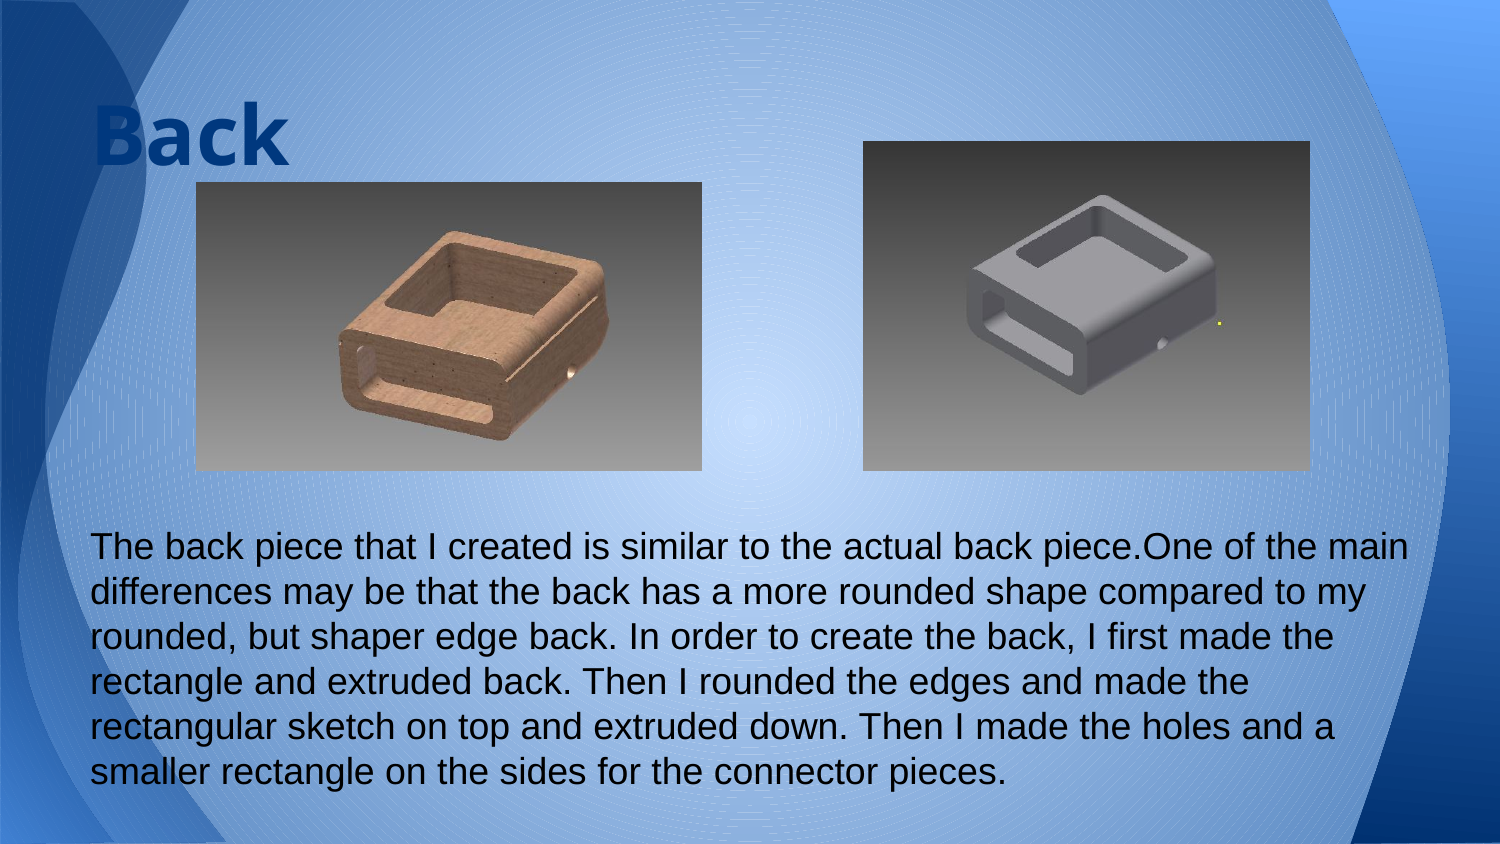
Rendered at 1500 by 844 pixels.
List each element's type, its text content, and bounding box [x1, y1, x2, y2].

picture [195, 182, 702, 472]
text_box The back piece that I created is similar to the actual back piece.One of the main differences may be that the back has a more rounded shape compared to my rounded, but shaper edge back. In order to create the back, I first made the rectangle and extruded back. Then I rounded the edges and made the rectangular sketch on top and extruded down. Then I made the holes and a smaller rectangle on the sides for the connector pieces. [74, 506, 1462, 716]
title Back [75, 33, 1425, 197]
picture [863, 141, 1310, 472]
